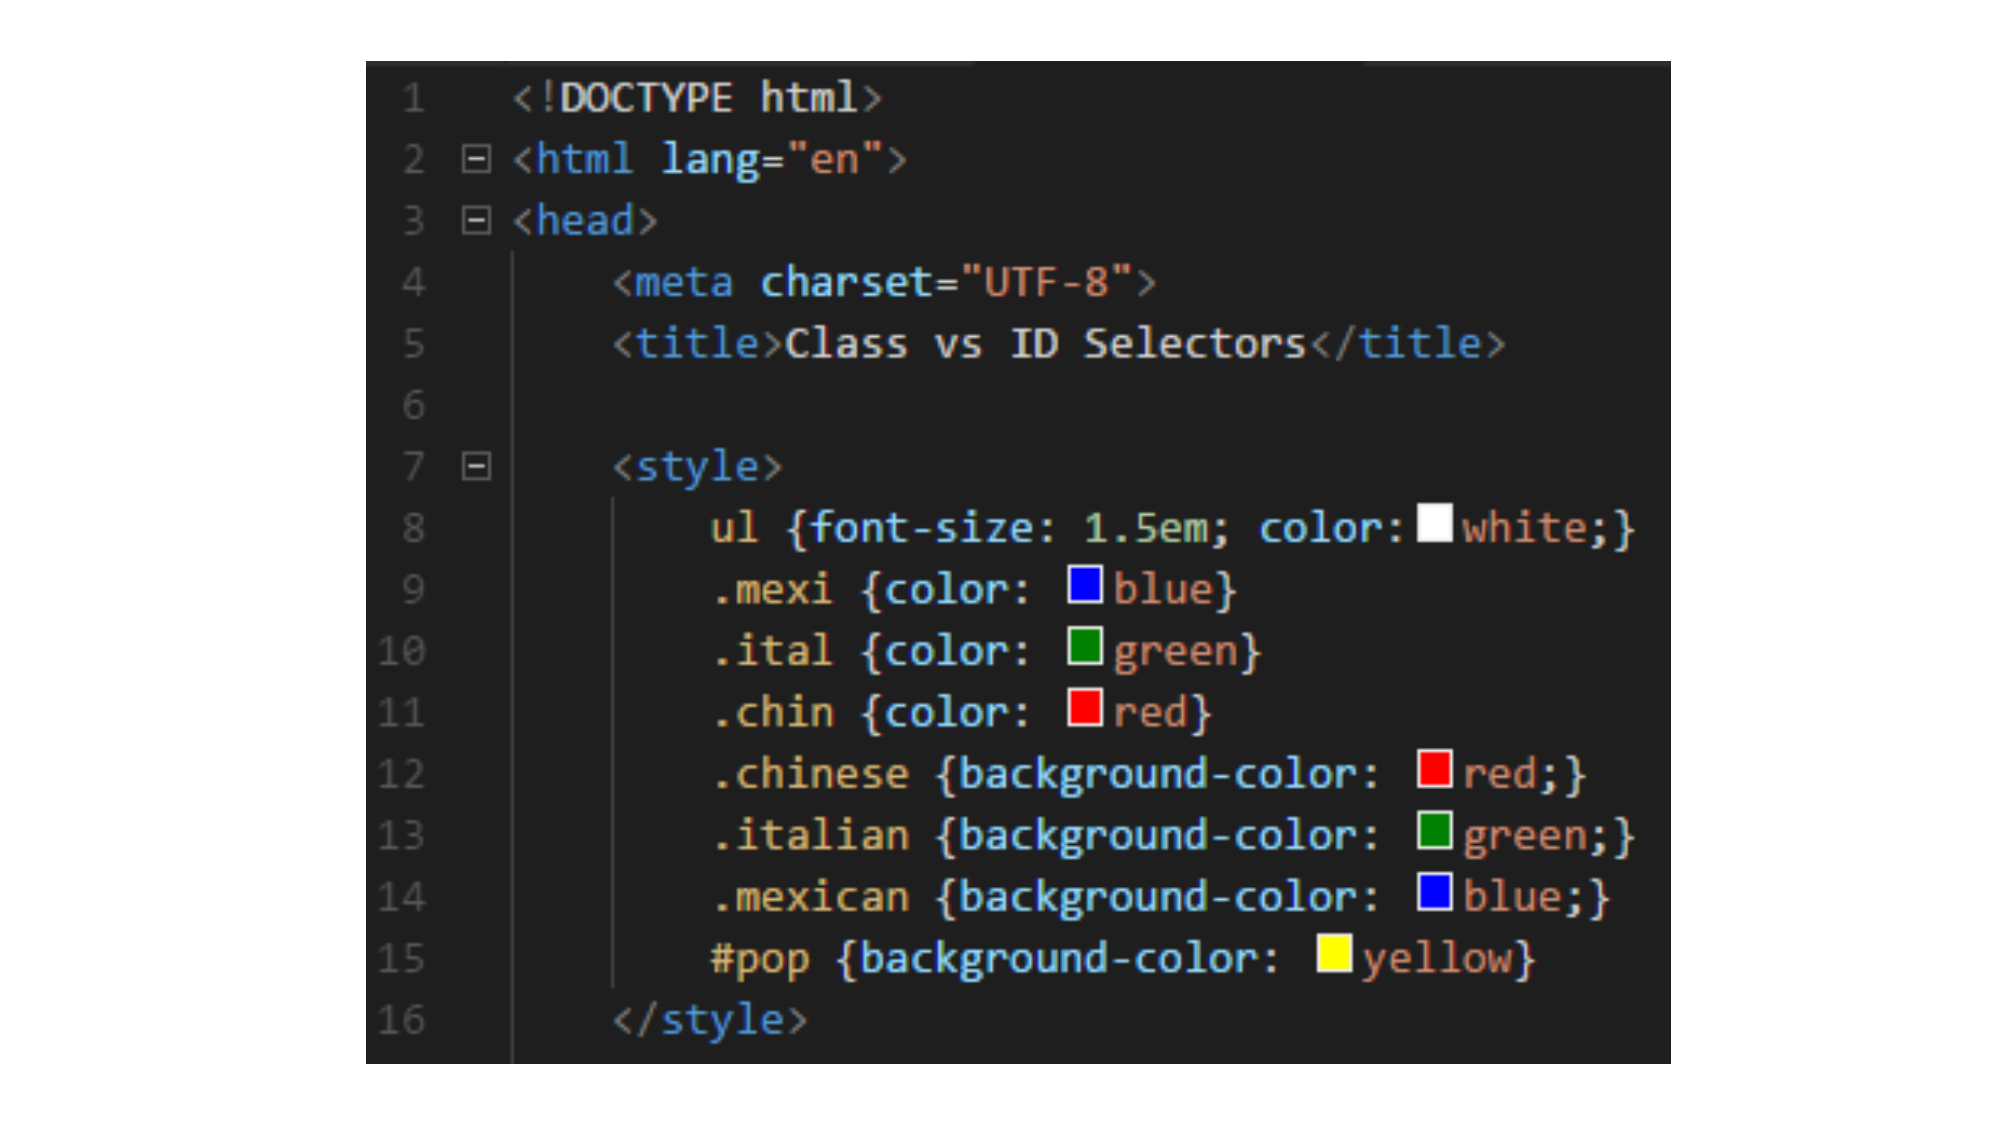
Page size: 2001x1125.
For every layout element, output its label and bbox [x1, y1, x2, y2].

picture [366, 61, 1671, 1064]
